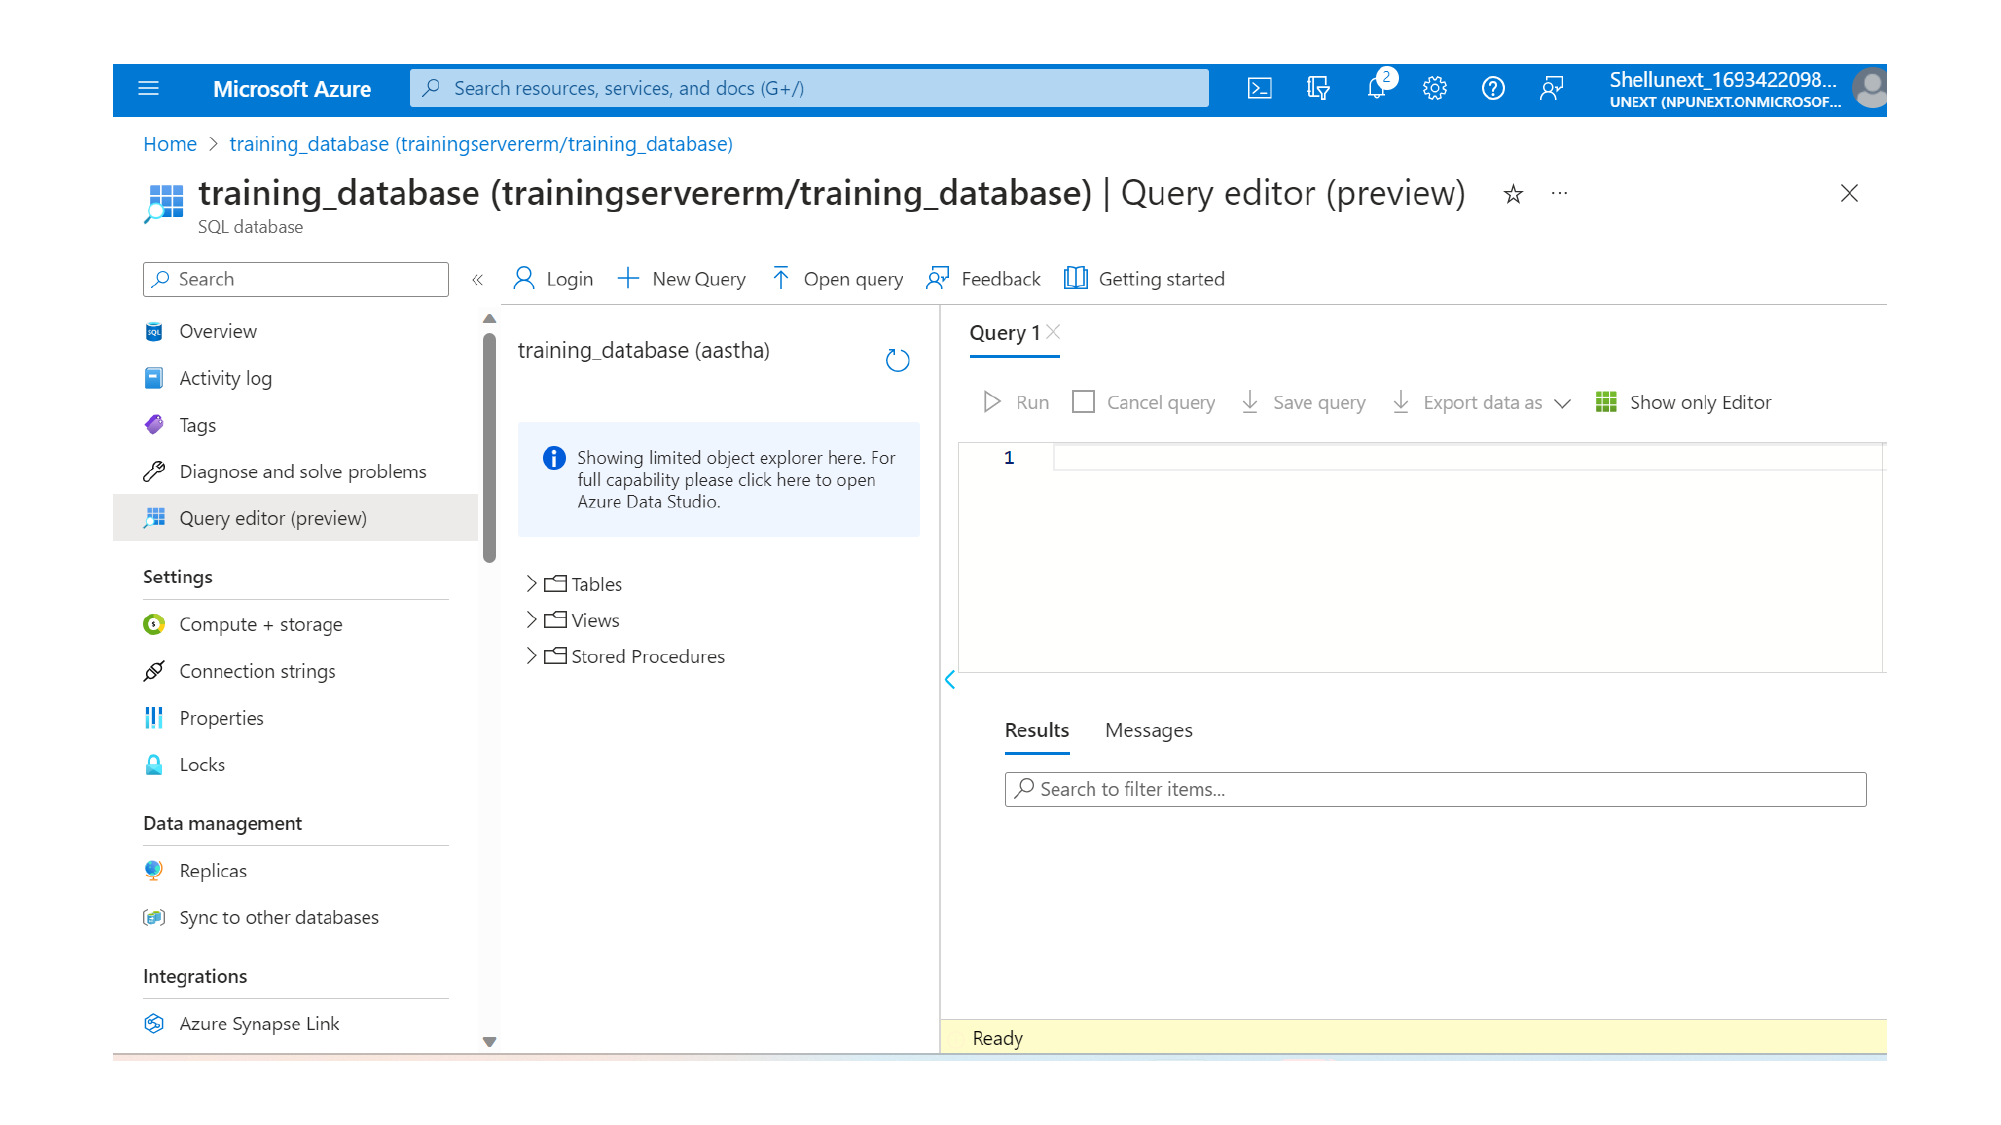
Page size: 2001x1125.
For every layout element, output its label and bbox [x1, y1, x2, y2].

picture [113, 64, 1887, 1061]
